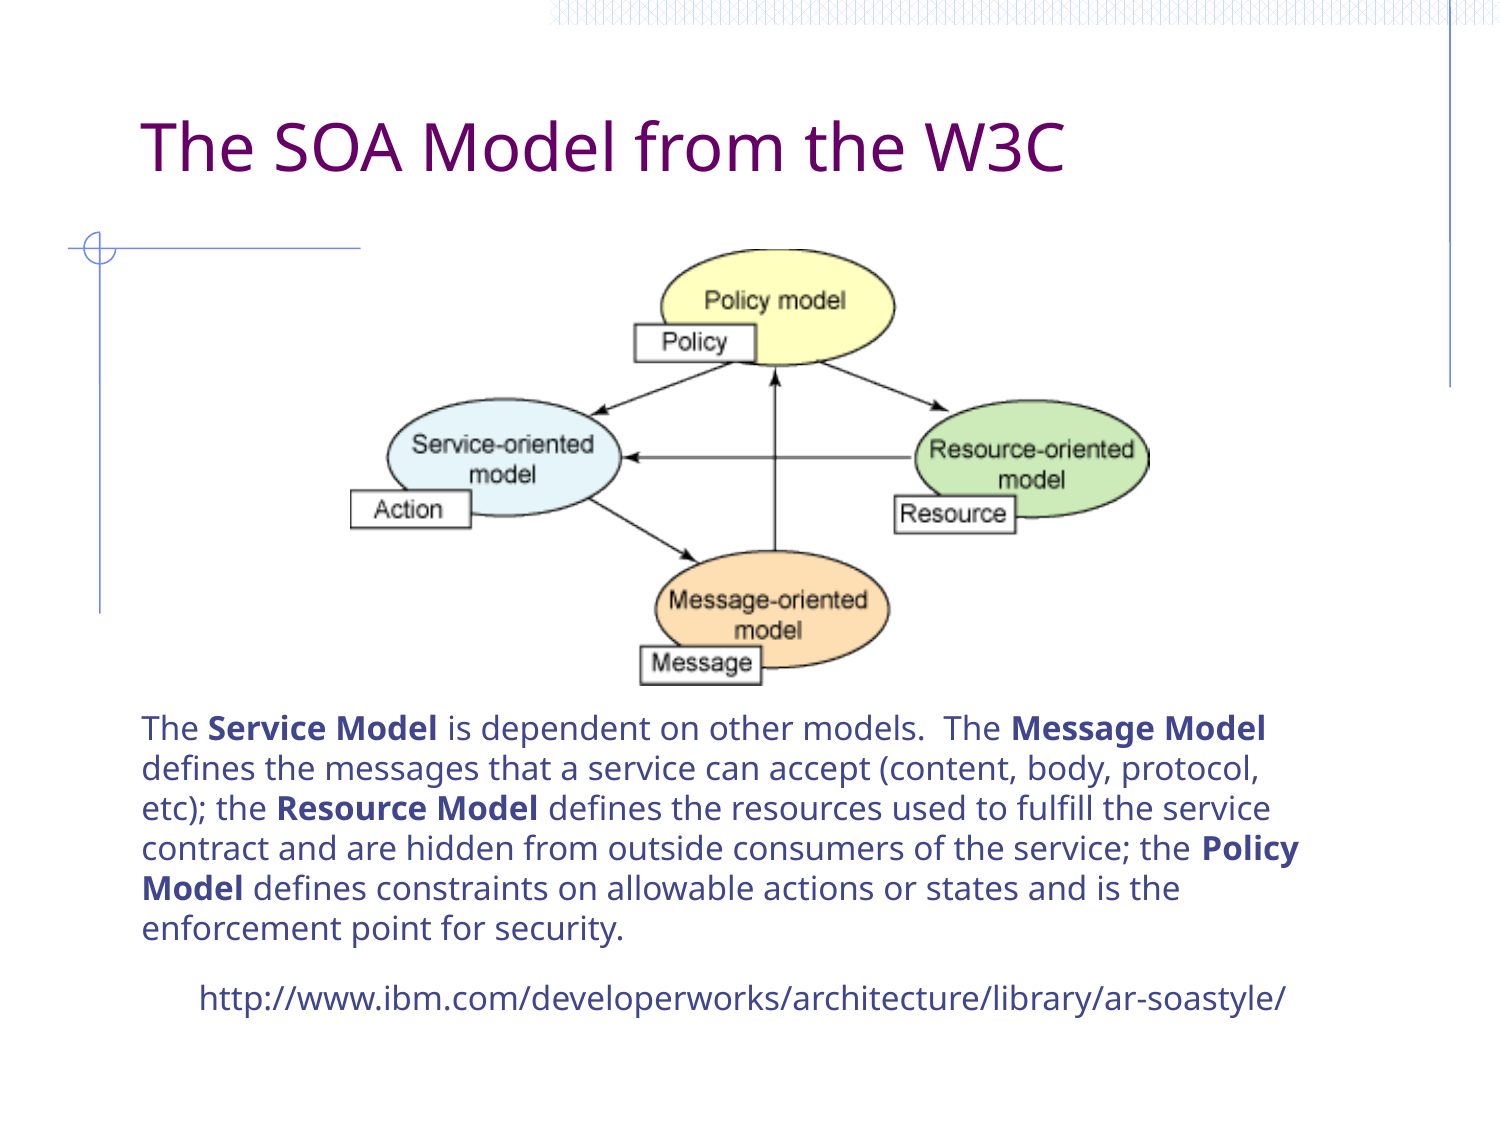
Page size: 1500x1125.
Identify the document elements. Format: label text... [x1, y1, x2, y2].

title The SOA Model from the W3C [125, 99, 1463, 192]
picture [349, 249, 1151, 686]
text_box The Service Model is dependent on other models. The Message Model defines the messages that a service can accept (content, body, protocol, etc); the Resource Model defines the resources used to fulfill the service contract and are hidden from outside consumers of the service; the Policy Model defines constraints on allowable actions or states and is the enforcement point for security. [126, 699, 1327, 975]
text_box http://www.ibm.com/developerworks/architecture/library/ar-soastyle/ [183, 975, 1303, 1025]
